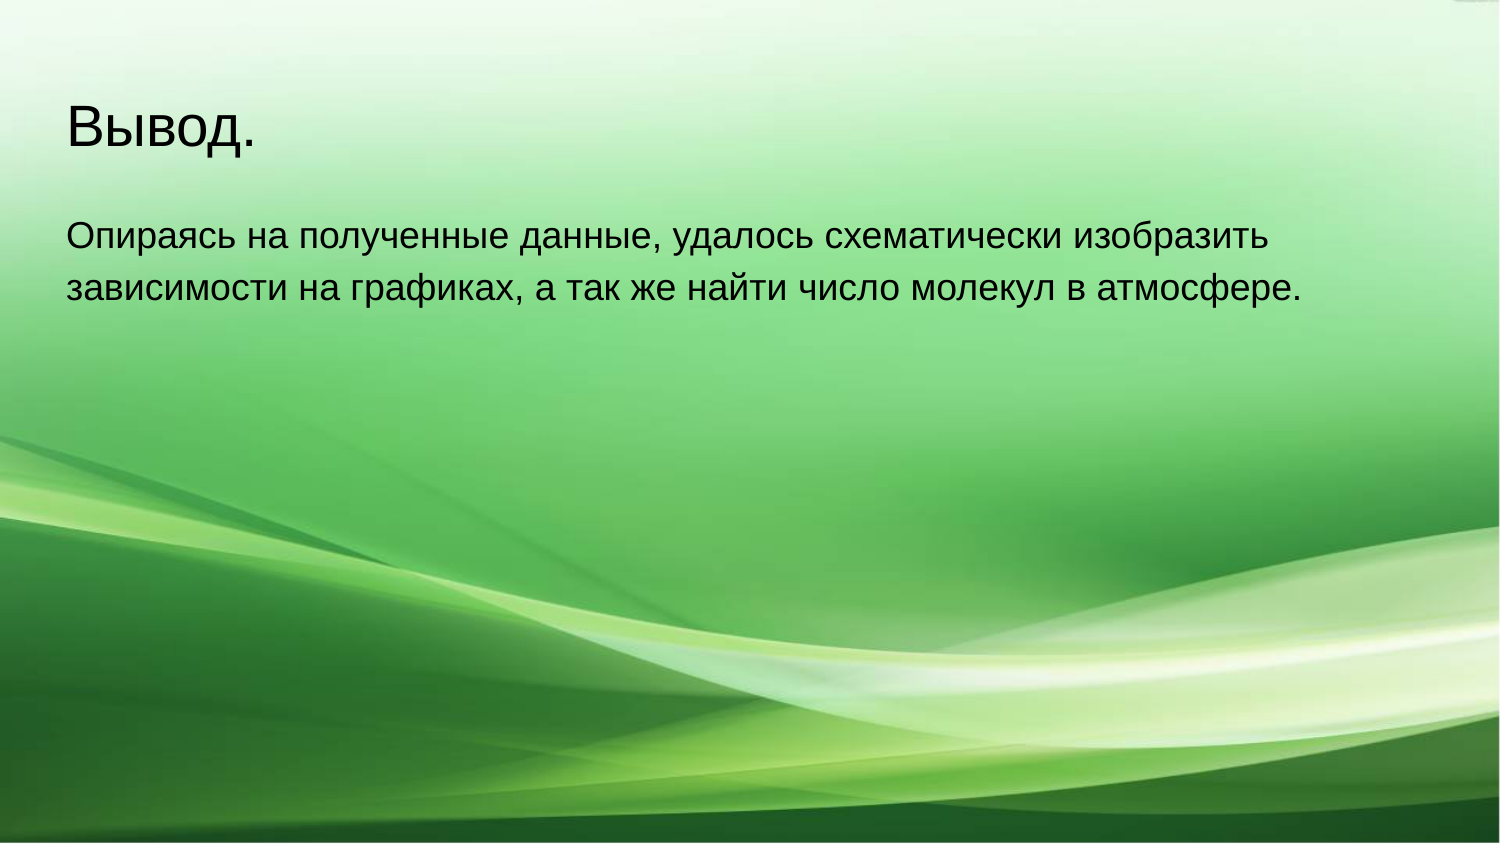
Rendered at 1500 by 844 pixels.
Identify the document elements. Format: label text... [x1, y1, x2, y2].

title Вывод. [51, 72, 1449, 167]
list Опираясь на полученные данные, удалось схематически изобразить зависимости на графиках, а так же найти число молекул в атмосфере. [51, 189, 1449, 750]
picture [0, 0, 1500, 844]
